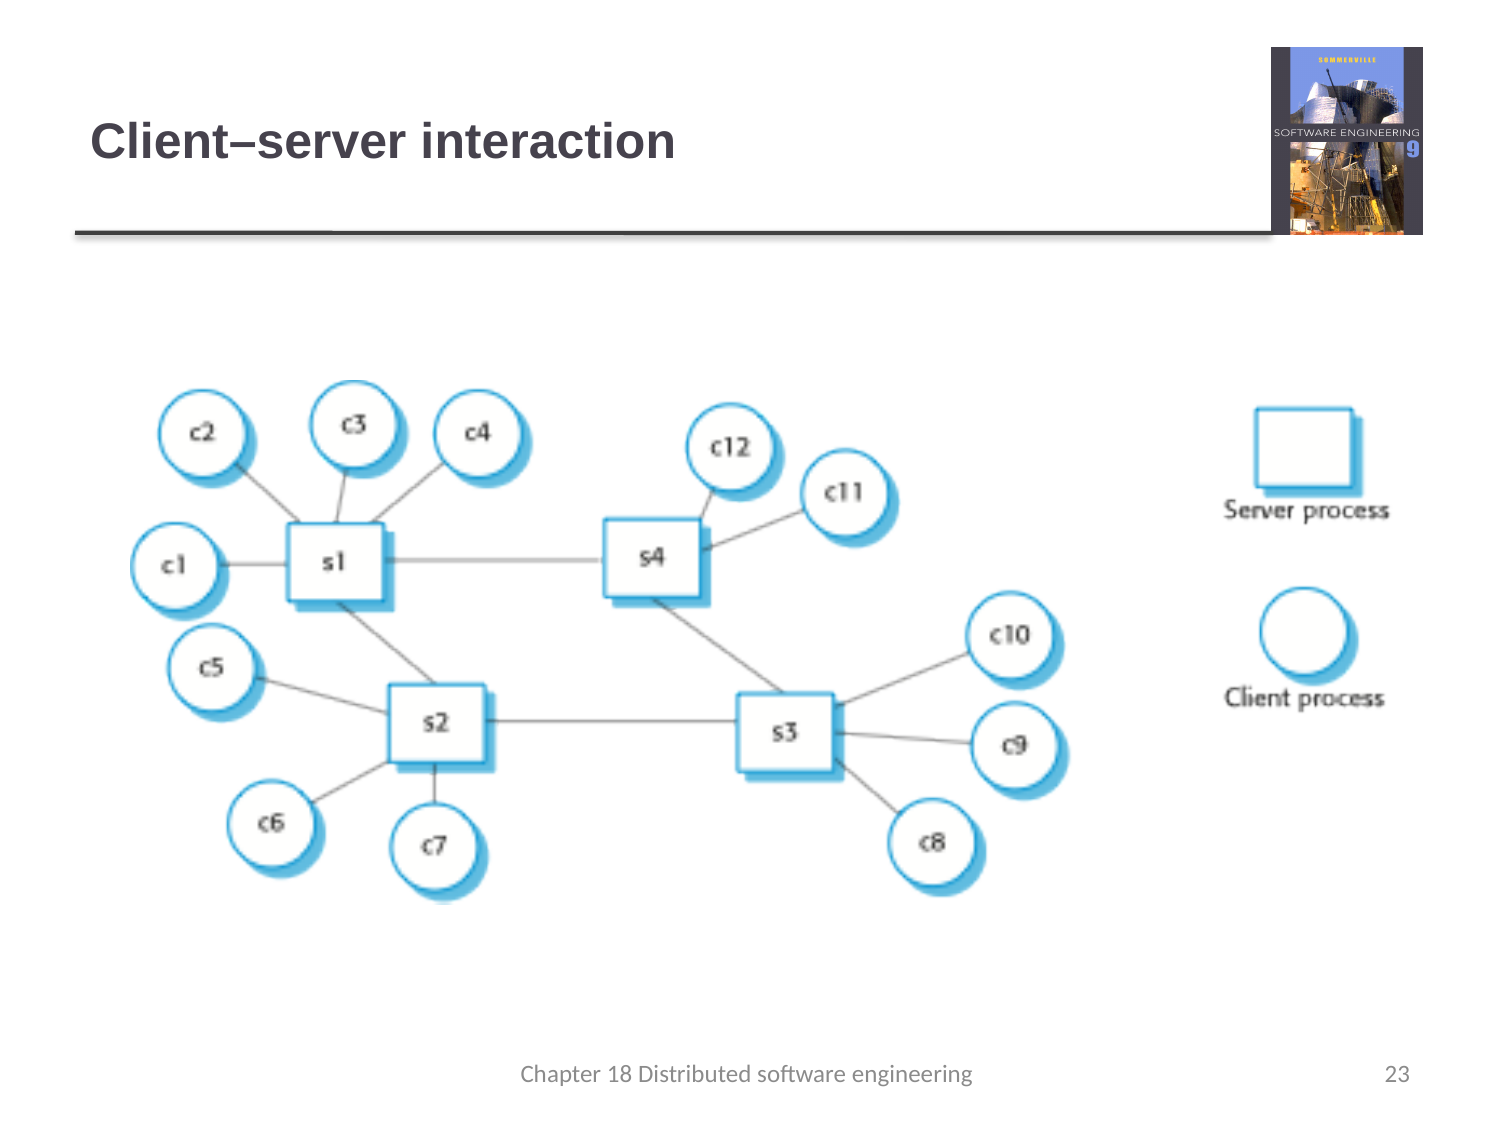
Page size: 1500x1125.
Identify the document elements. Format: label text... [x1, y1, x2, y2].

slide_number 23 [1074, 1042, 1425, 1103]
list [129, 294, 1396, 991]
title Client–server interaction [74, 44, 1272, 233]
footer Chapter 18 Distributed software engineering [446, 1042, 1048, 1103]
picture [1272, 47, 1423, 235]
